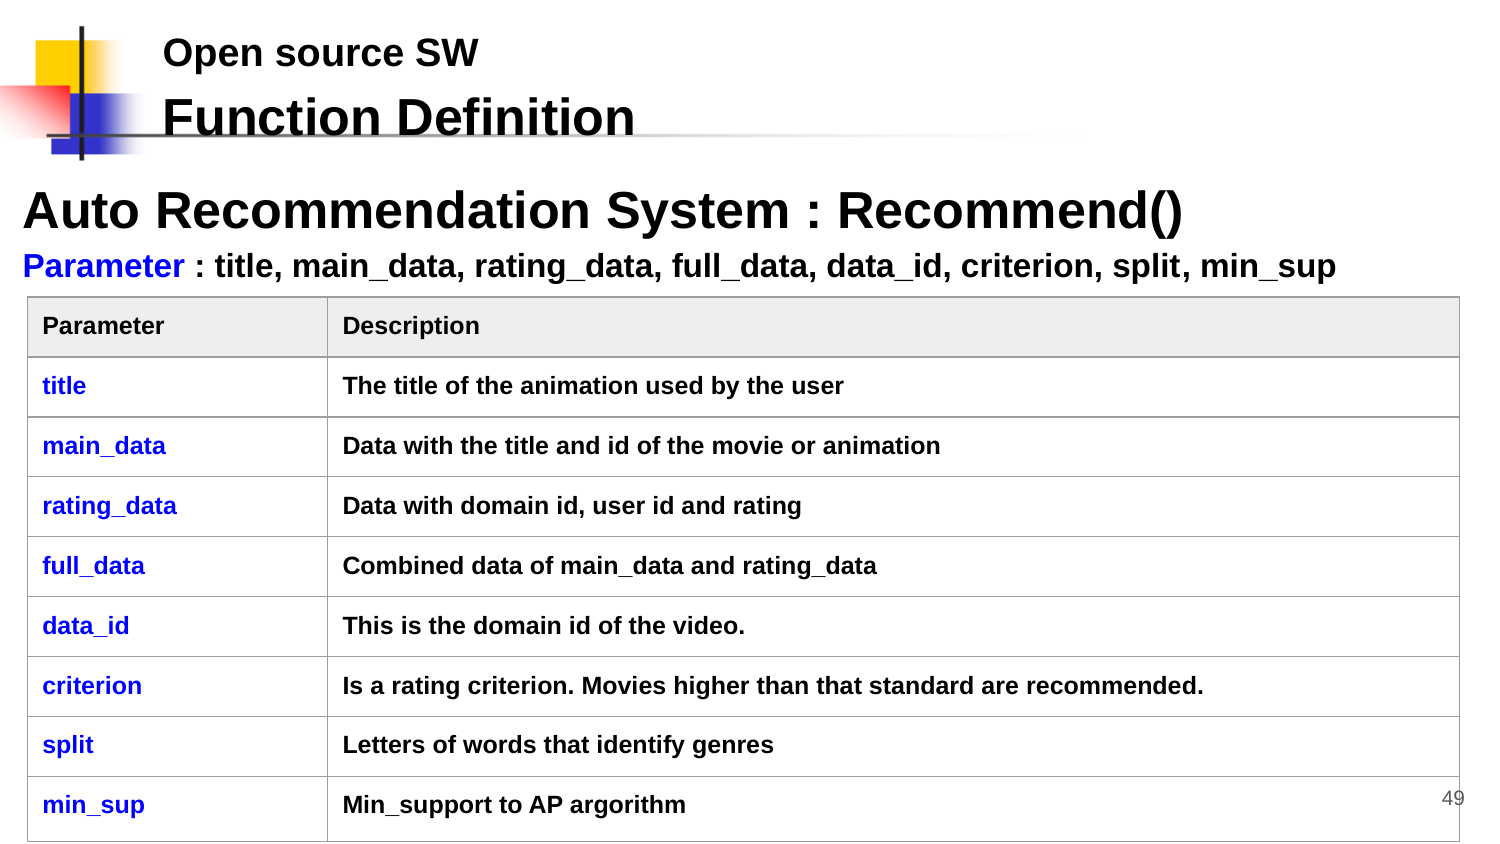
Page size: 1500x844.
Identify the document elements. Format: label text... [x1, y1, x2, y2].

table_cell Combined data of main_data and rating_data [328, 537, 1459, 596]
table_cell Data with domain id, user id and rating [328, 477, 1459, 536]
text_box Parameter : title, main_data, rating_data, full_data, data_id, criterion, split, min_sup [7, 229, 1500, 300]
table_cell Min_support to AP argorithm [328, 777, 1459, 841]
table_cell Letters of words that identify genres [328, 717, 1459, 776]
table_cell full_data [28, 537, 327, 596]
table_cell This is the domain id of the video. [328, 597, 1459, 656]
slide_number 49 [1389, 764, 1480, 830]
text_box Auto Recommendation System : Recommend() [7, 161, 1314, 254]
table_cell data_id [28, 597, 327, 656]
table_cell rating_data [28, 477, 327, 536]
table_cell min_sup [28, 777, 327, 841]
table_cell title [28, 358, 327, 416]
table_cell Is a rating criterion. Movies higher than that standard are recommended. [328, 657, 1459, 716]
table_cell criterion [28, 657, 327, 716]
table_cell Data with the title and id of the movie or animation [328, 418, 1459, 476]
table_header Parameter [28, 298, 327, 356]
table_cell The title of the animation used by the user [328, 358, 1459, 416]
table_cell split [28, 717, 327, 776]
picture [0, 2, 1147, 190]
table_cell main_data [28, 418, 327, 476]
table_header Description [328, 298, 1459, 356]
